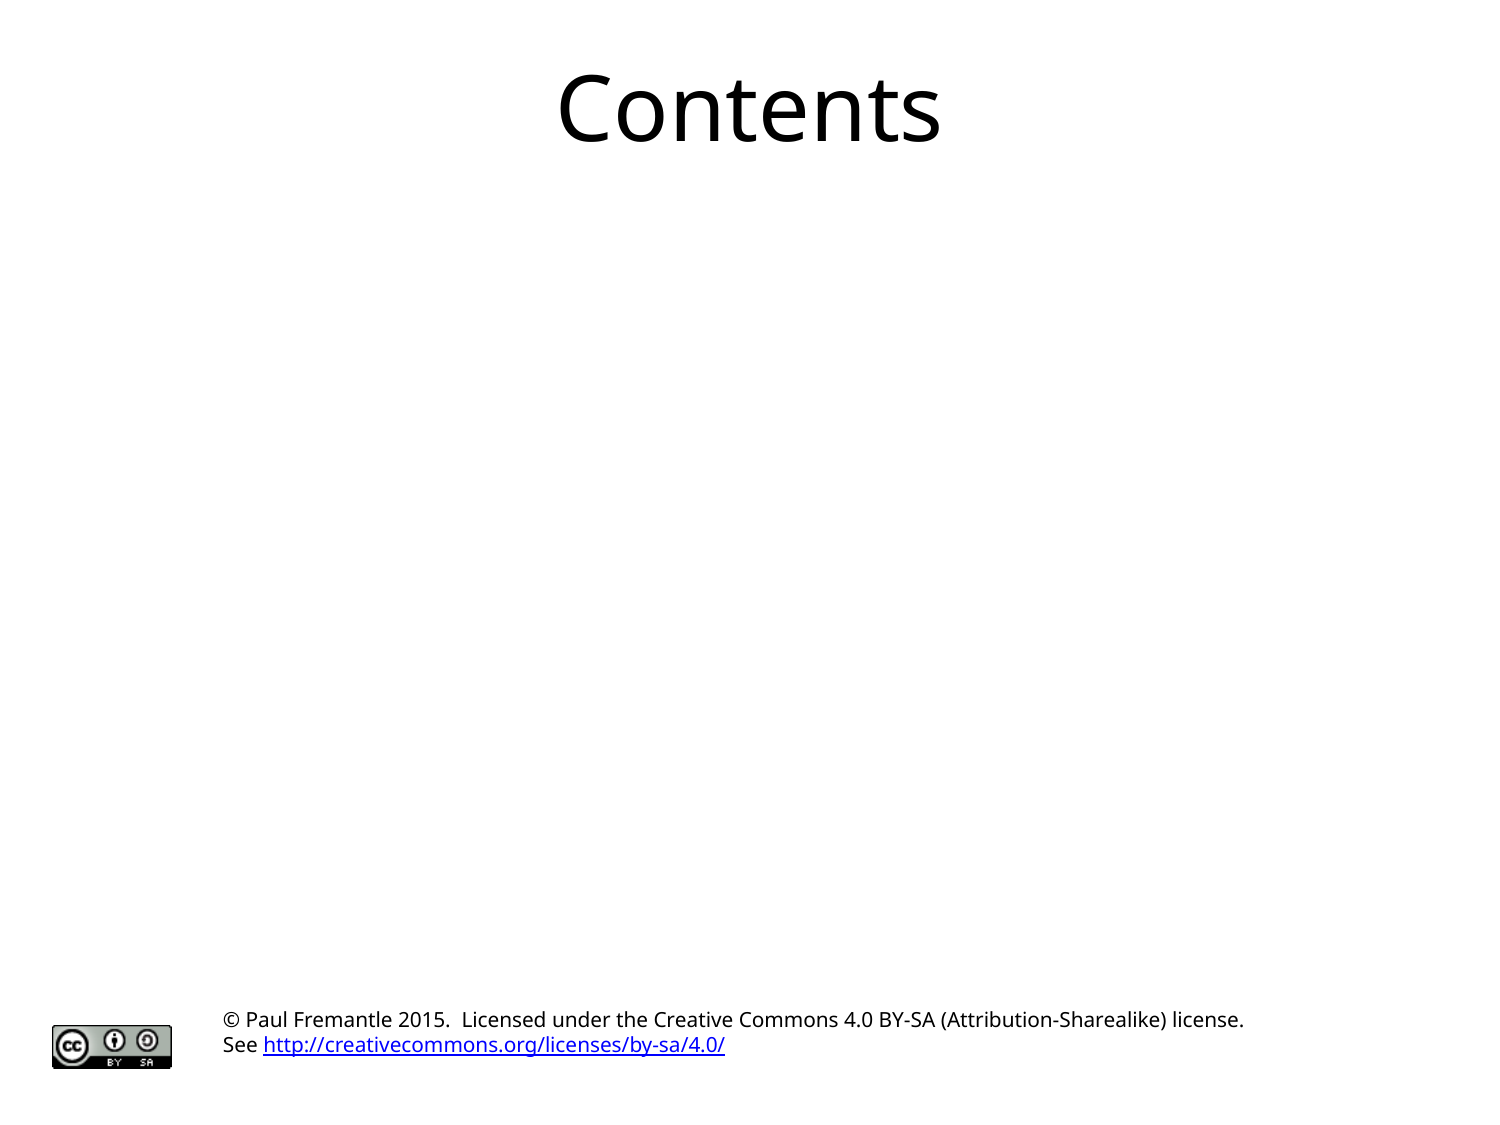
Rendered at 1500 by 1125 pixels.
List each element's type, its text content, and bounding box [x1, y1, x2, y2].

picture [52, 1025, 172, 1069]
title Contents [75, 45, 1425, 233]
